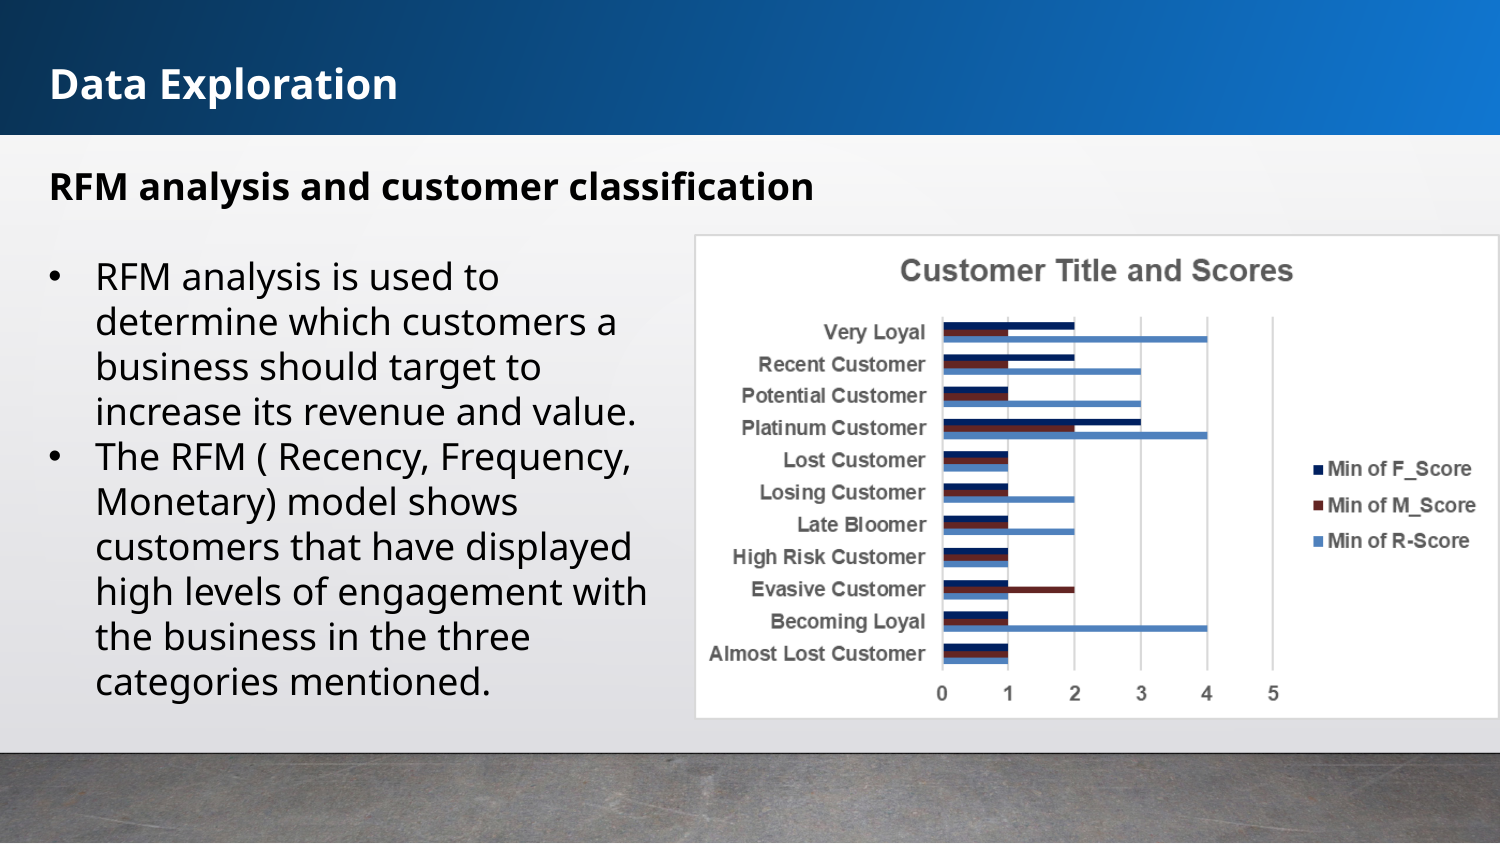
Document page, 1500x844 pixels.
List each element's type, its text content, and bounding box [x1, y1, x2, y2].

text_box [0, 0, 1500, 135]
picture [693, 234, 1500, 720]
picture [0, 753, 1500, 843]
text_box RFM analysis is used to determine which customers a business should target to increase its revenue and value. The RFM ( Recency, Frequency, Monetary) model shows customers that have displayed high levels of engagement with the business in the three categories mentioned. [33, 245, 693, 711]
text_box RFM analysis and customer classification [33, 141, 856, 224]
text_box Data Exploration [33, 43, 1439, 124]
